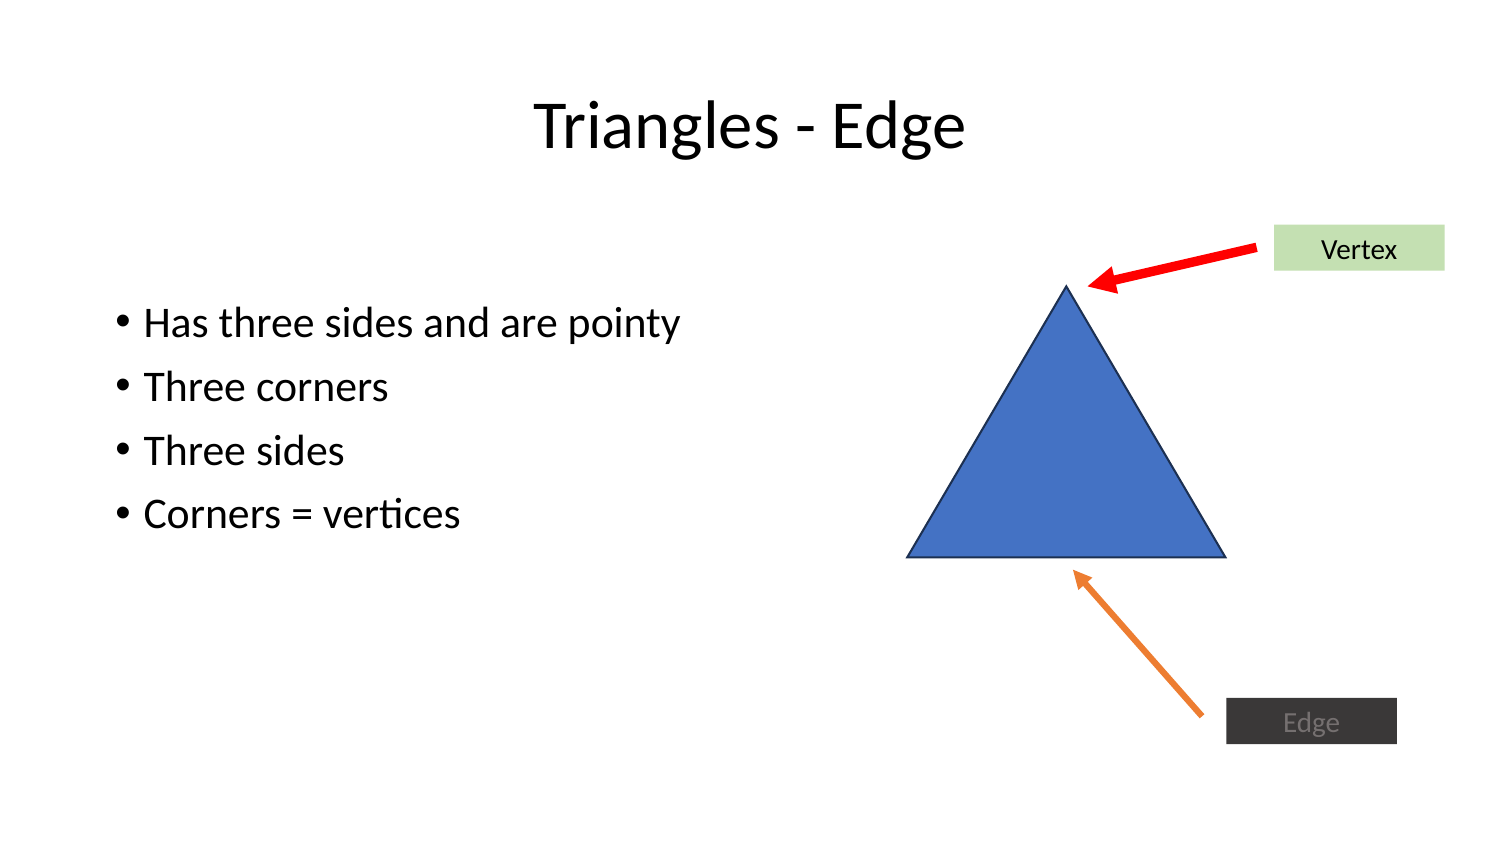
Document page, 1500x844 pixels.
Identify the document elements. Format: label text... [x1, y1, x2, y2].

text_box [1072, 569, 1203, 717]
text_box Edge [1226, 697, 1397, 745]
list Has three sides and are pointy Three corners Three sides Corners = vertices [103, 224, 1397, 760]
text_box Vertex [1274, 224, 1445, 271]
text_box [907, 286, 1226, 558]
title Triangles - Edge [103, 44, 1397, 208]
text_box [1087, 247, 1257, 287]
